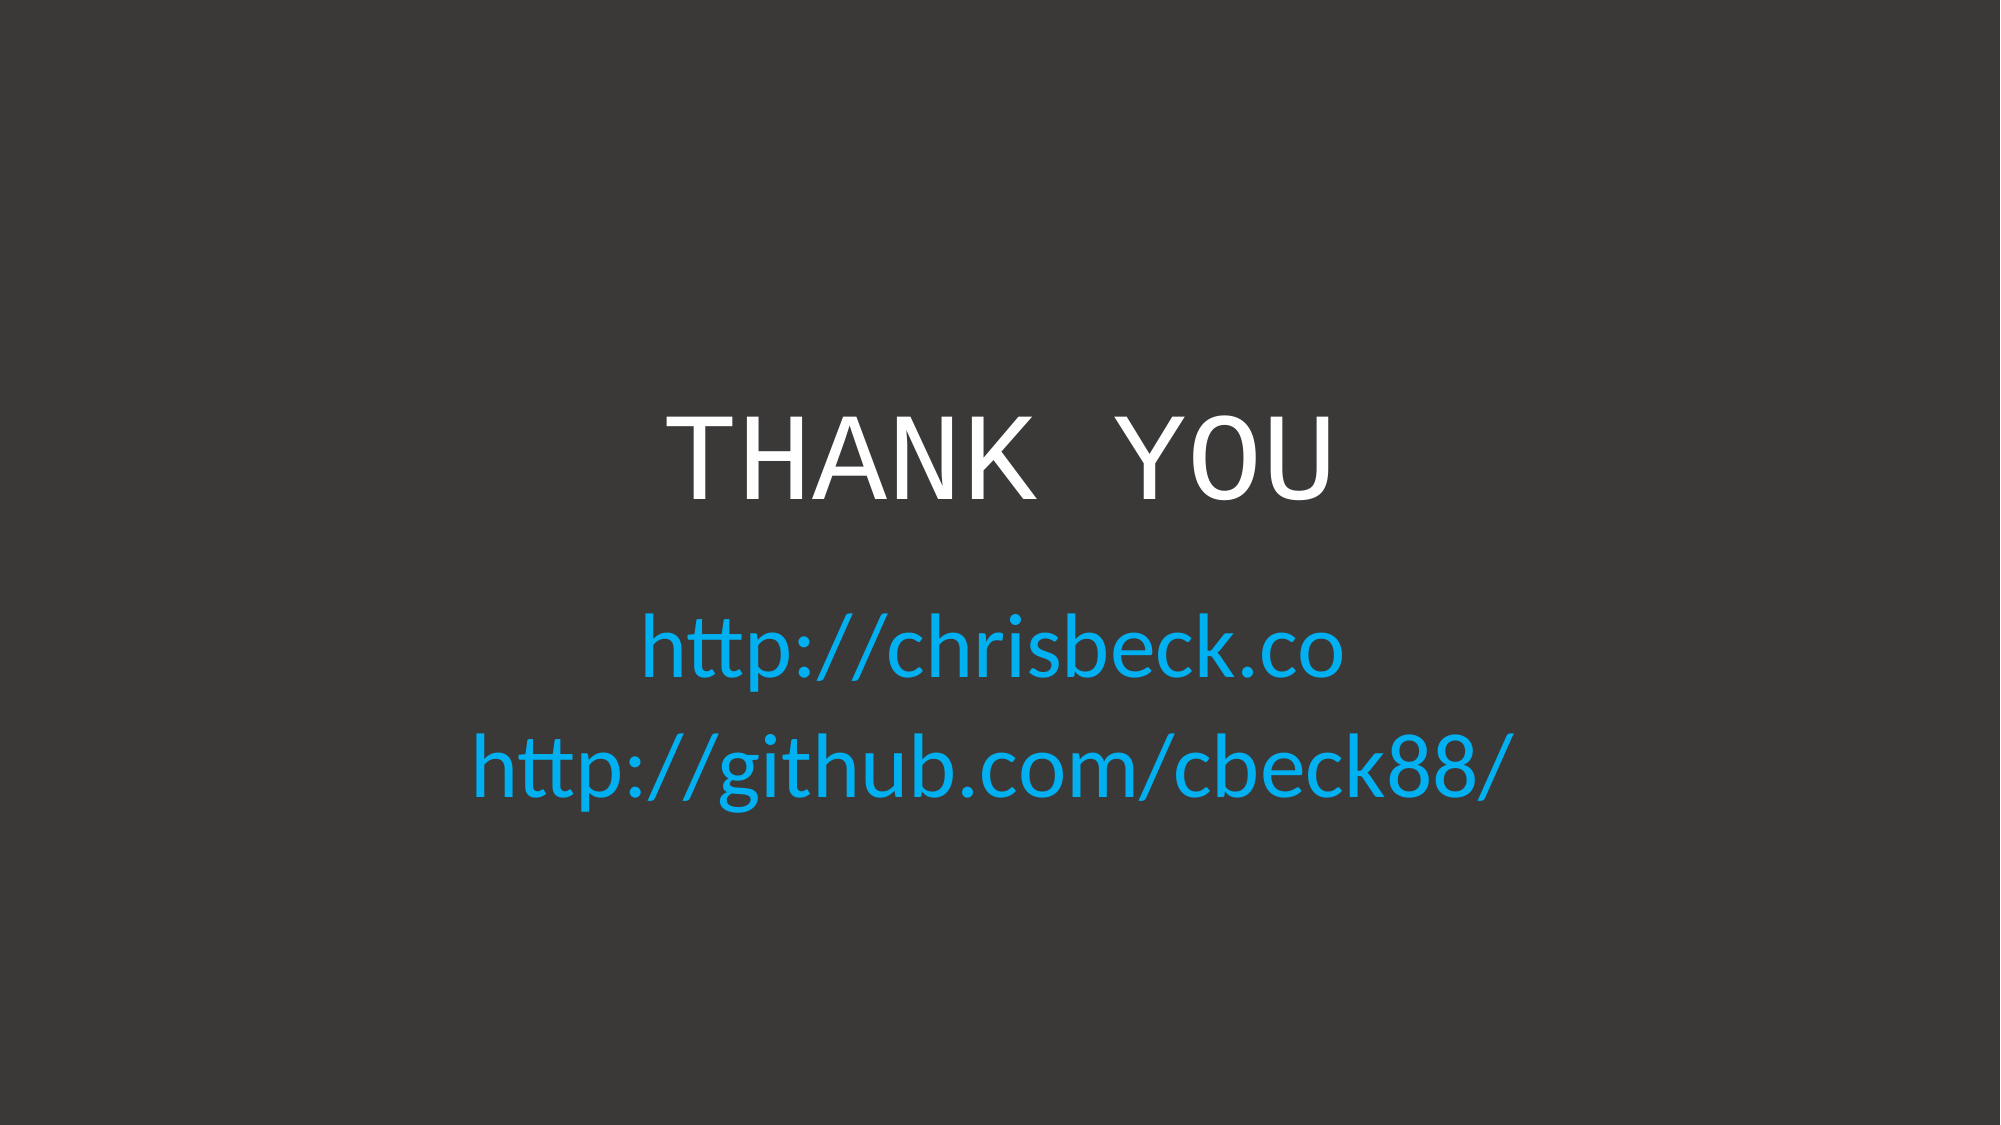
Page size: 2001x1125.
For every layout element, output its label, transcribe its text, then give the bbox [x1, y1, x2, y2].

subtitle http://chrisbeck.co http://github.com/cbeck88/ [99, 590, 1887, 1028]
title THANK YOU [249, 142, 1750, 535]
